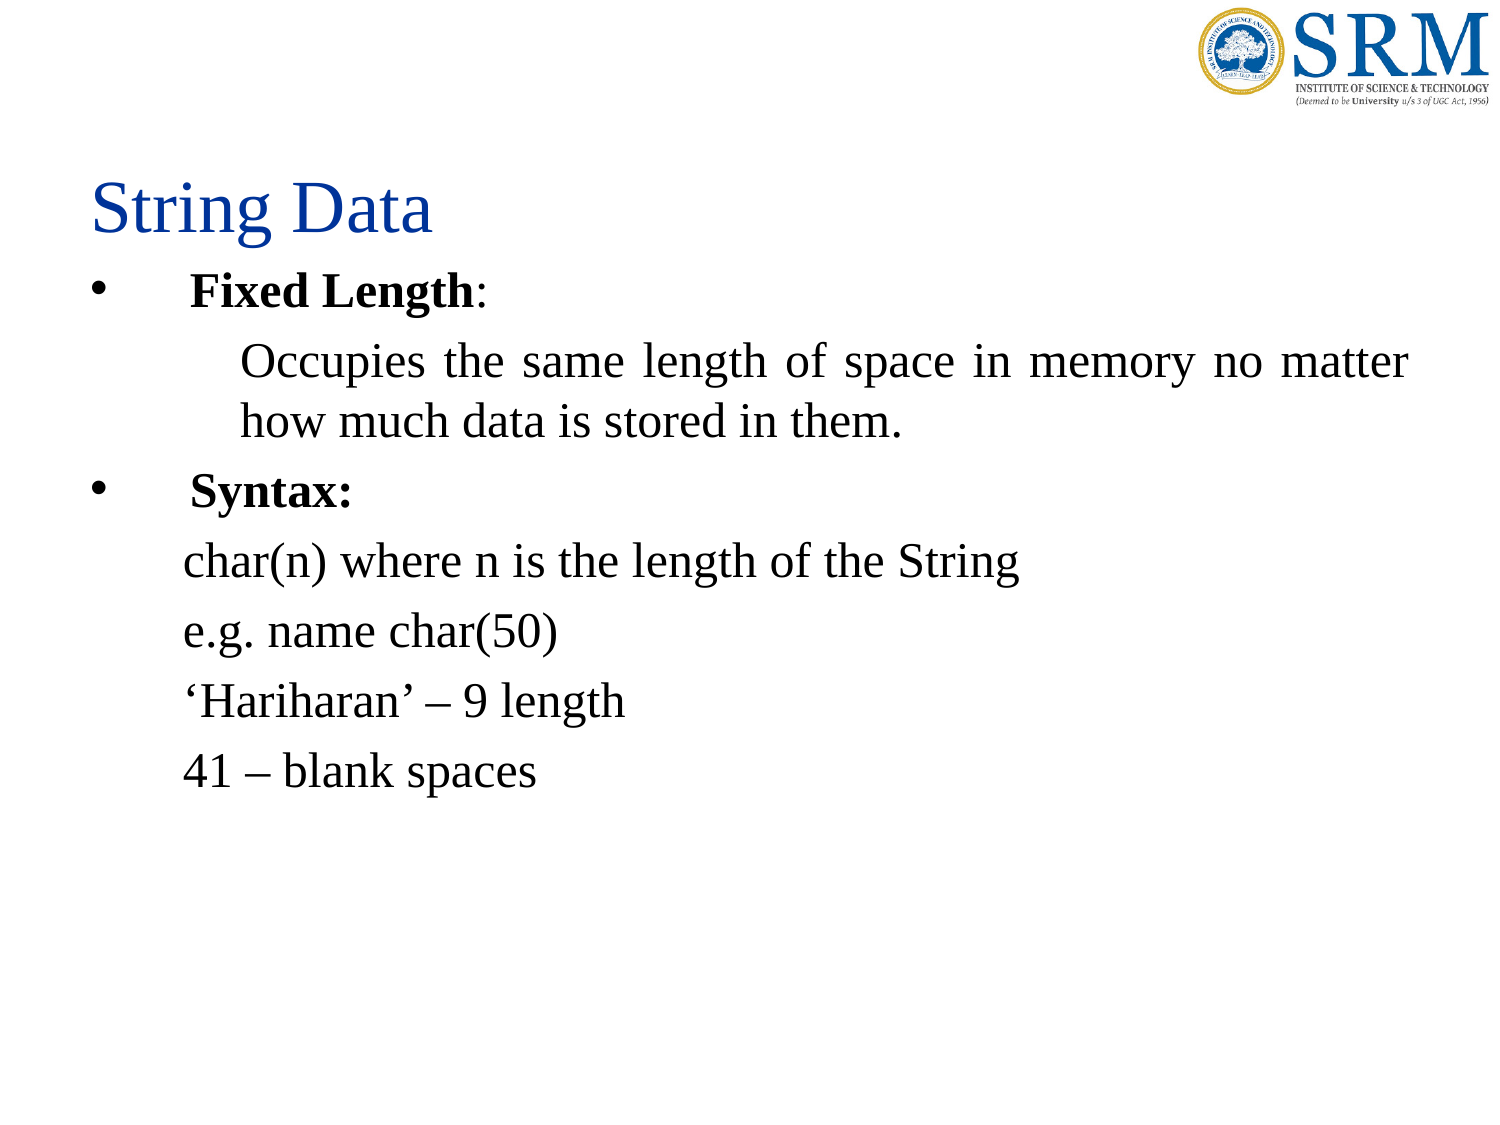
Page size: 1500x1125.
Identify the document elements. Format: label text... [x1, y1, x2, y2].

picture [1192, 6, 1495, 112]
list String Data Fixed Length: Occupies the same length of space in memory no matter how much data is stored in them. Syntax: char(n) where n is the length of the String e.g. name char(50) ‘Hariharan’ – 9 length 41 – blank spaces [75, 149, 1425, 893]
